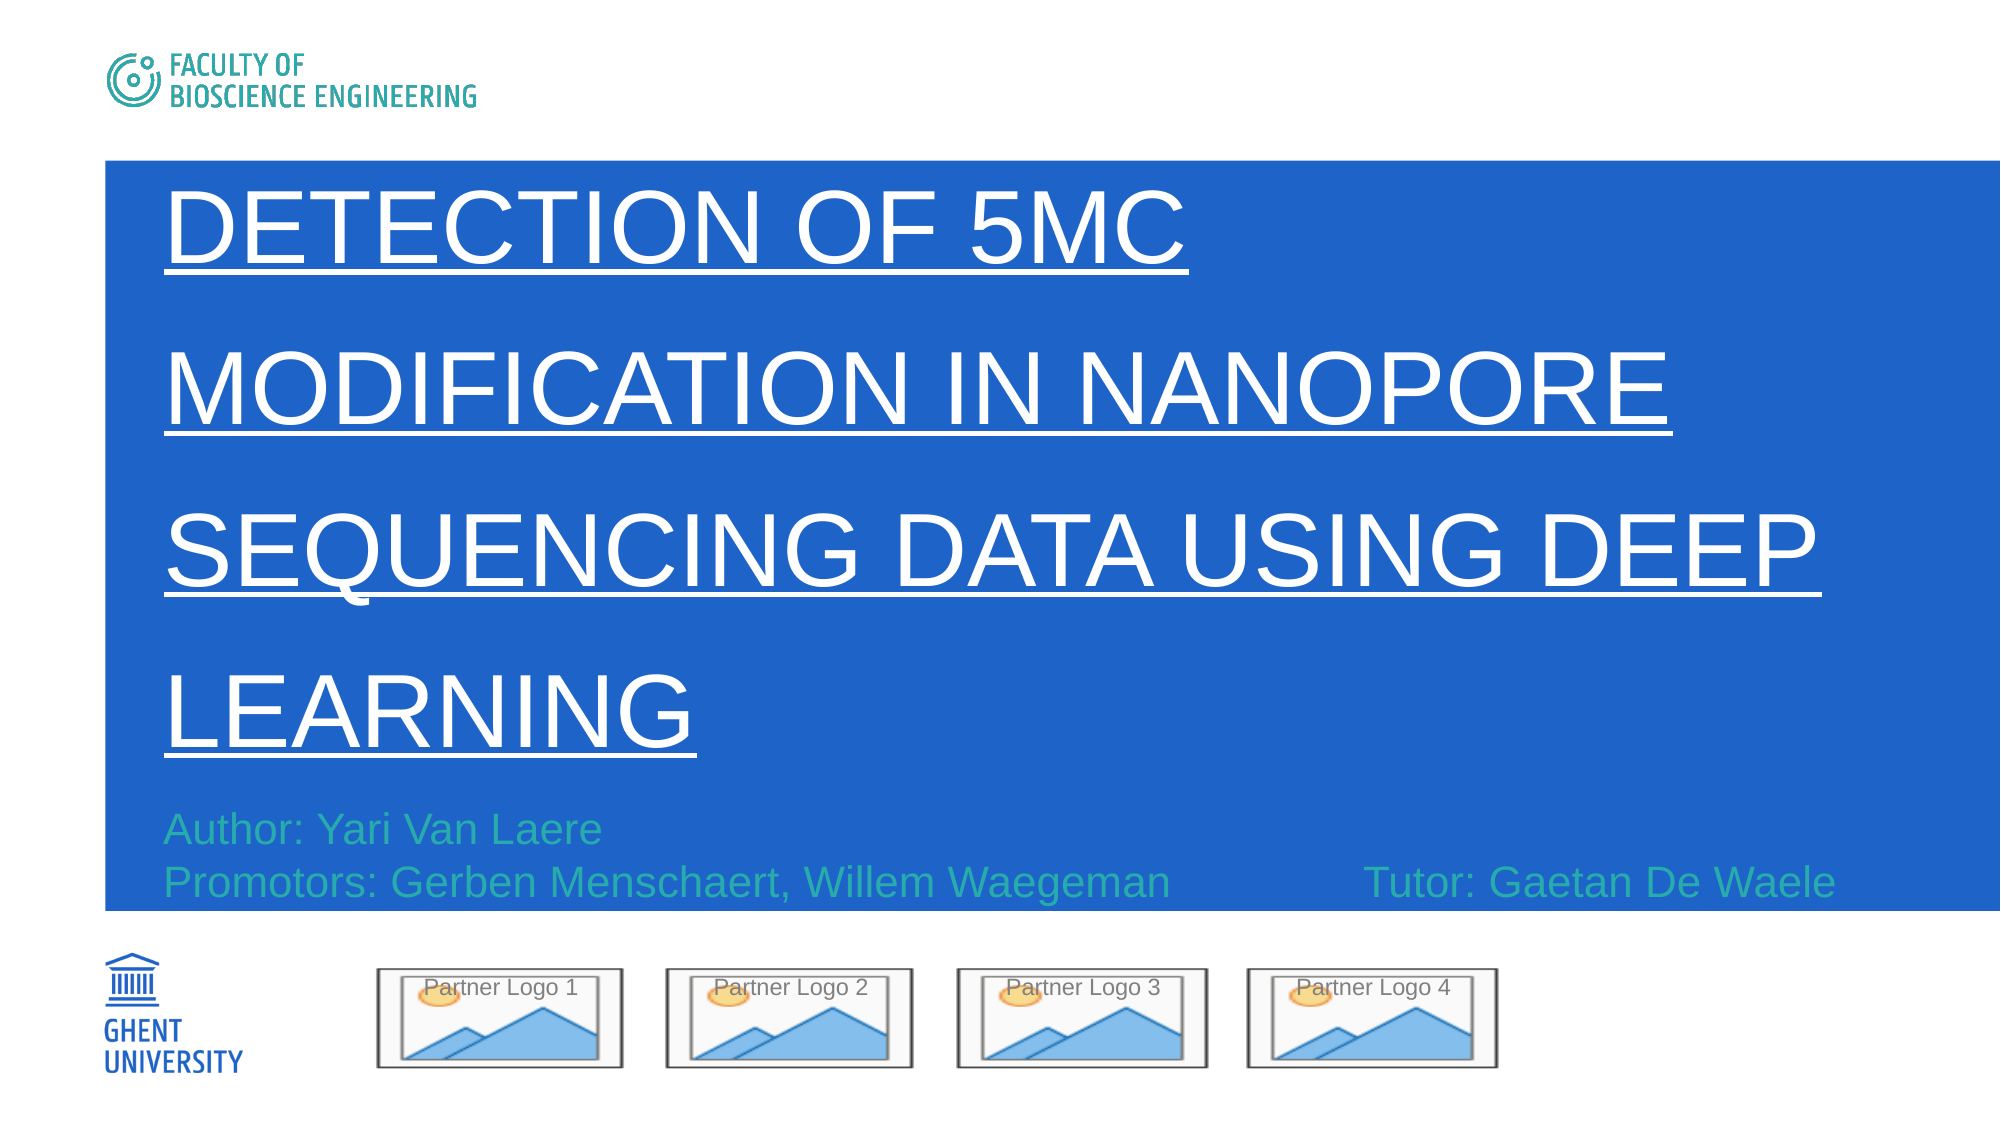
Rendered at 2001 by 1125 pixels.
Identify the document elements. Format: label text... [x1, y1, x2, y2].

title DETECTION OF 5MC MODIFICATION IN NANOPORE SEQUENCING DATA USING DEEP LEARNING [148, 263, 1901, 776]
subtitle Author: Yari Van Laere Promotors: Gerben Menschaert, Willem Waegeman Tutor: Gaetan De Waele [148, 792, 1901, 1002]
picture [658, 964, 923, 1073]
picture [369, 964, 633, 1073]
picture [52, 912, 319, 1125]
picture [949, 964, 1218, 1073]
picture [53, 0, 536, 161]
picture [1239, 964, 1508, 1073]
